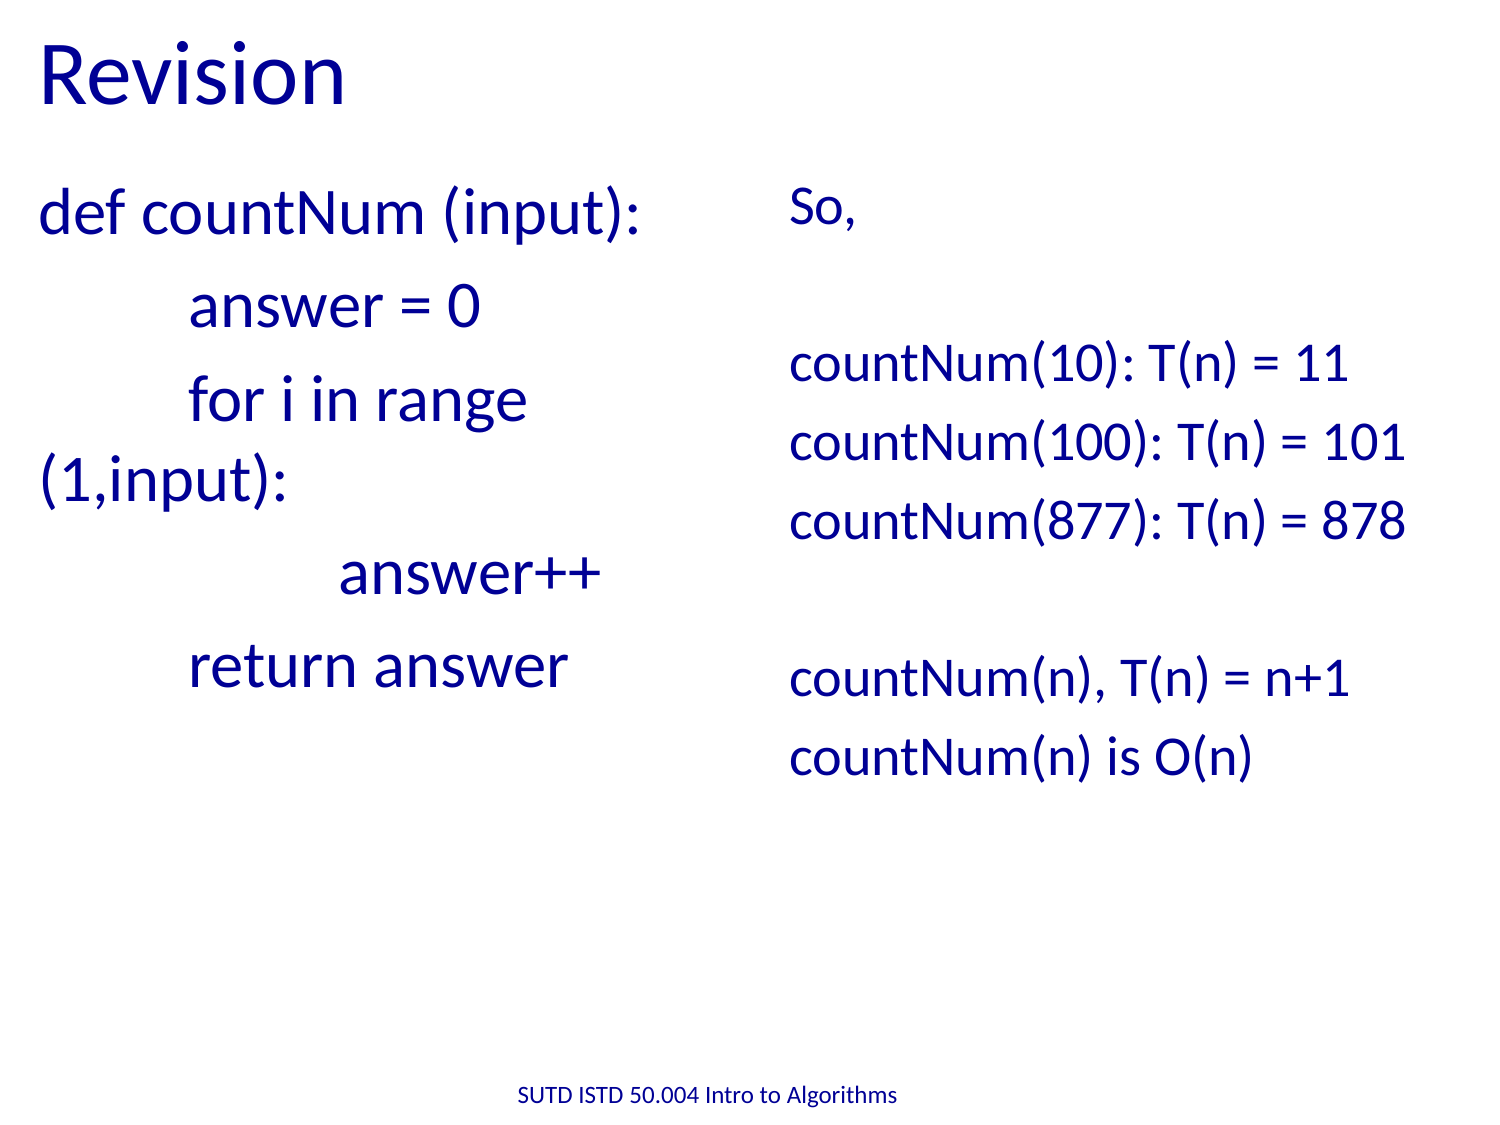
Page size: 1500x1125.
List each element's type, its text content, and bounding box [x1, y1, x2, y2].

list def countNum (input): answer = 0 for i in range (1,input): answer++ return answer [23, 160, 750, 1026]
footer SUTD ISTD 50.004 Intro to Algorithms [473, 1063, 949, 1123]
text_box So, countNum(10): T(n) = 11 countNum(100): T(n) = 101 countNum(877): T(n) = 878 countNum(n), T(n) = n+1 countNum(n) is O(n) [774, 160, 1500, 1026]
title Revision [23, 4, 1374, 132]
